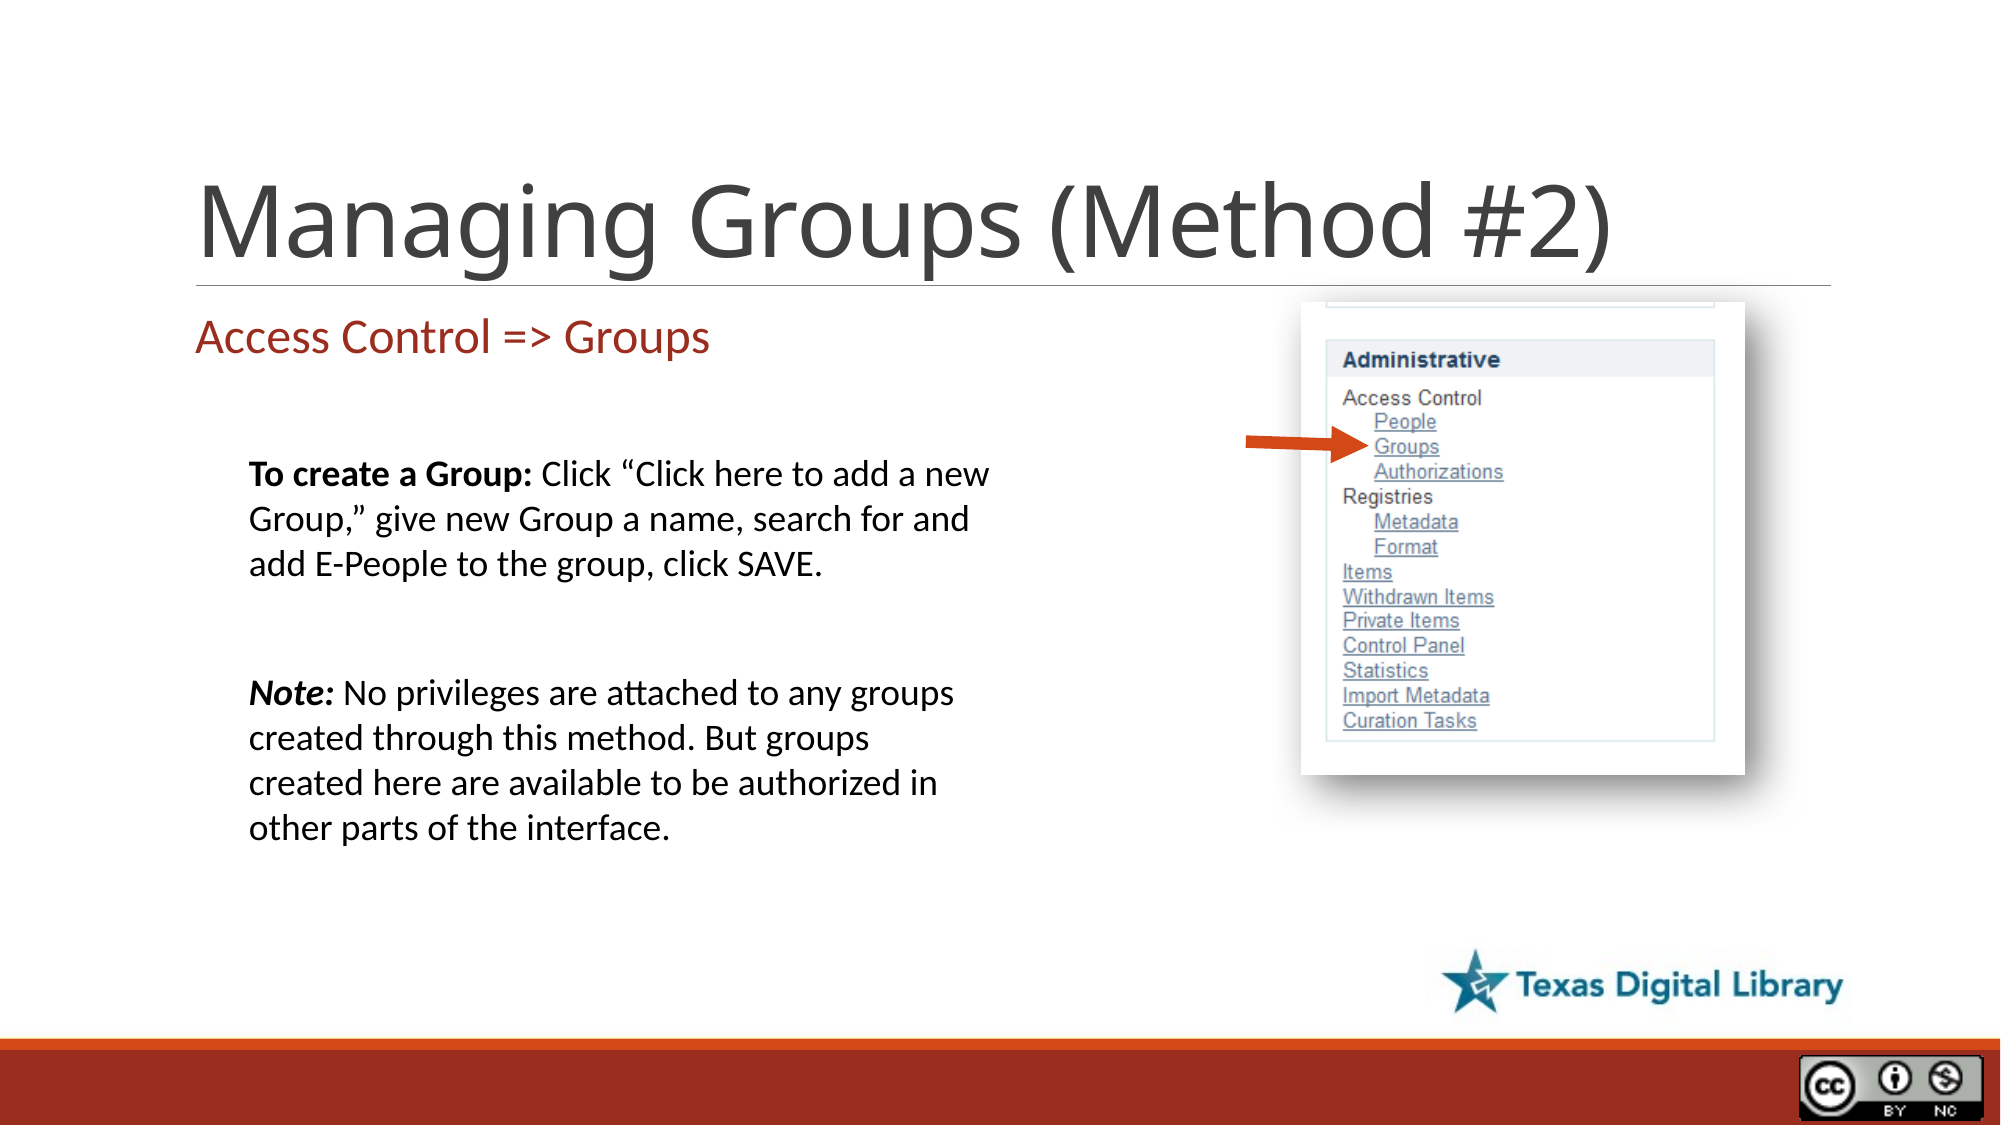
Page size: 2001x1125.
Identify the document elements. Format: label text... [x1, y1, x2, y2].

list Access Control => Groups [180, 302, 1830, 963]
text_box Note: No privileges are attached to any groups created through this method. But groups created here are available to be authorized in other parts of the interface. [234, 660, 1005, 856]
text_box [1245, 441, 1370, 447]
picture [1799, 1055, 1984, 1121]
picture [0, 0, 2001, 1125]
title Managing Groups (Method #2) [180, 47, 1830, 285]
text_box To create a Group: Click “Click here to add a new Group,” give new Group a name, search for and add E-People to the group, click SAVE. [234, 441, 1005, 592]
